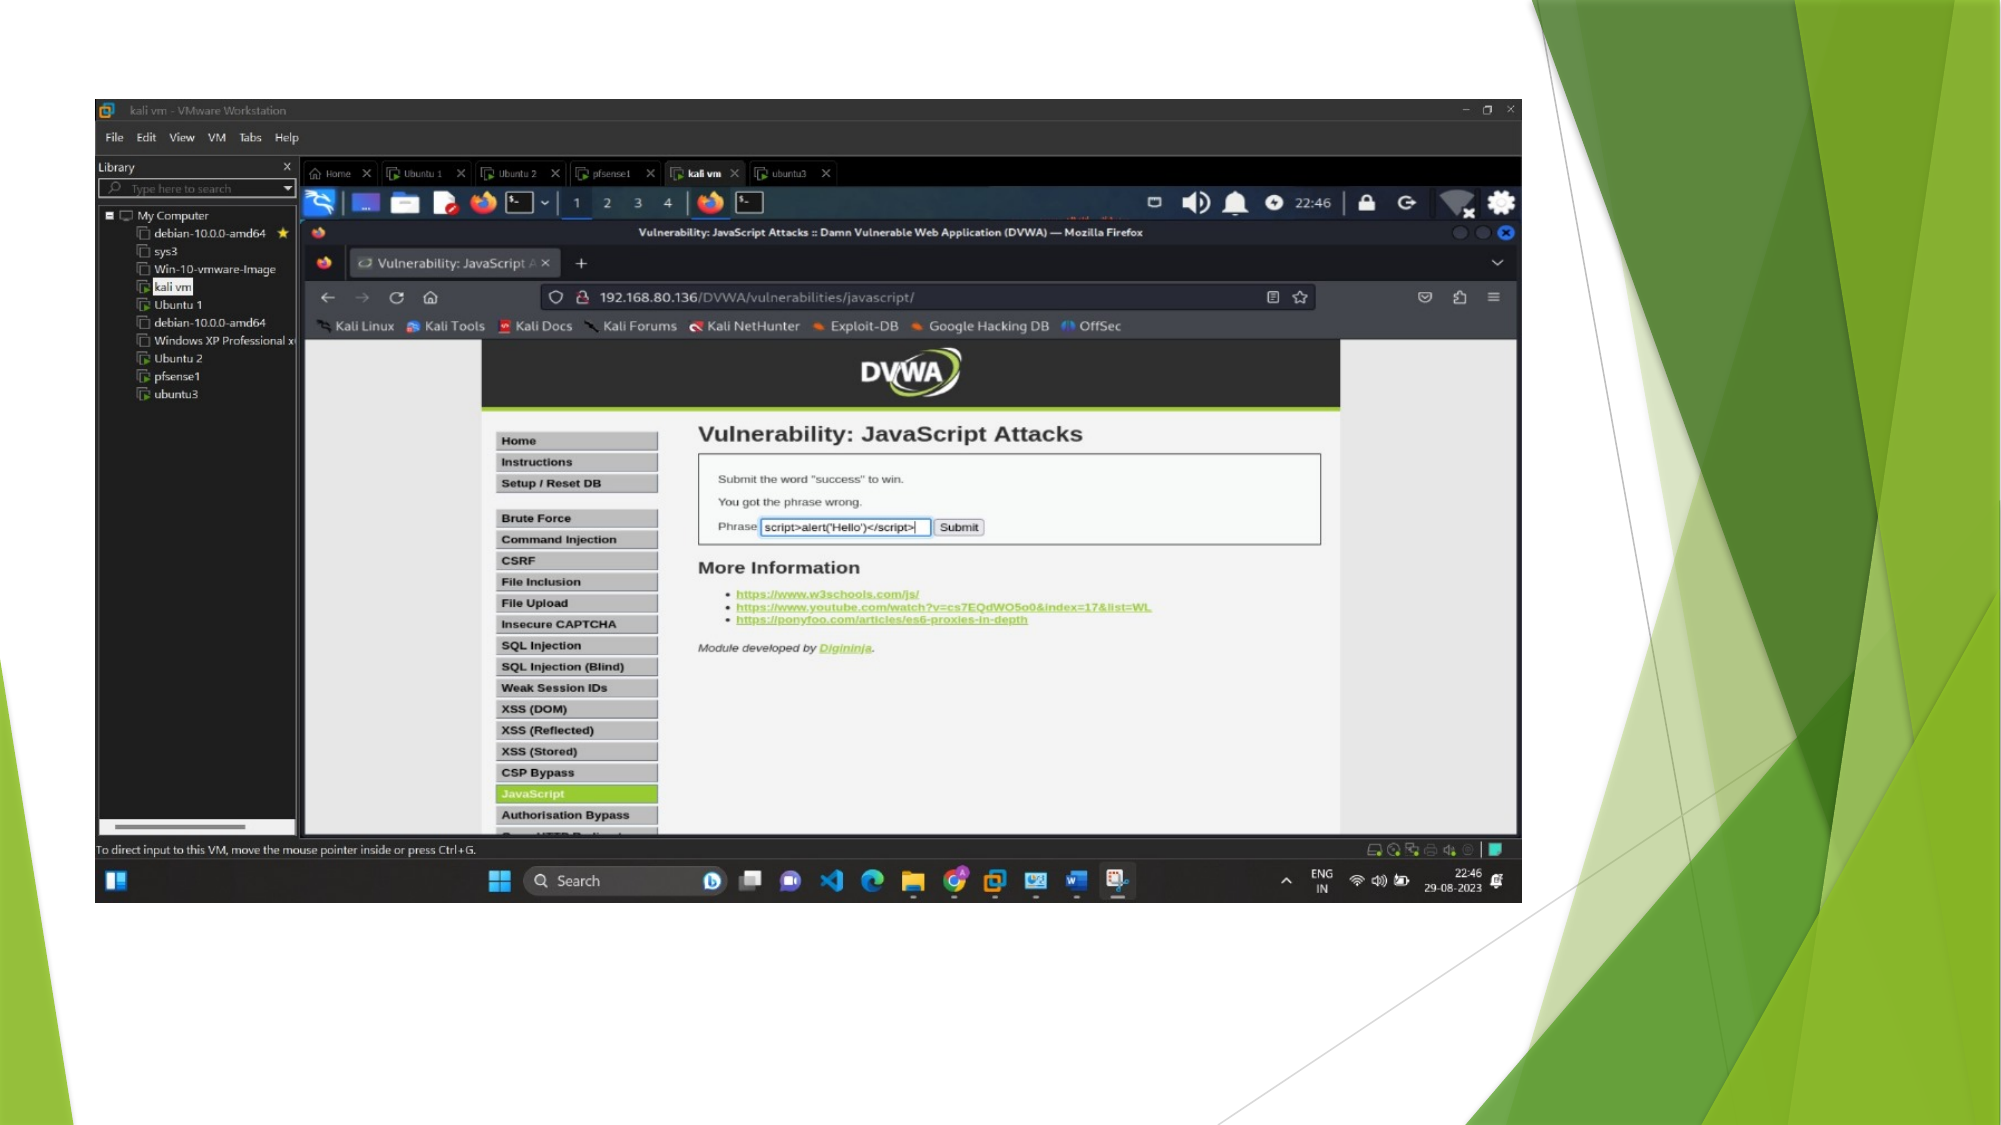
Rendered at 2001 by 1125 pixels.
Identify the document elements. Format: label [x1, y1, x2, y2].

list [94, 99, 1522, 903]
